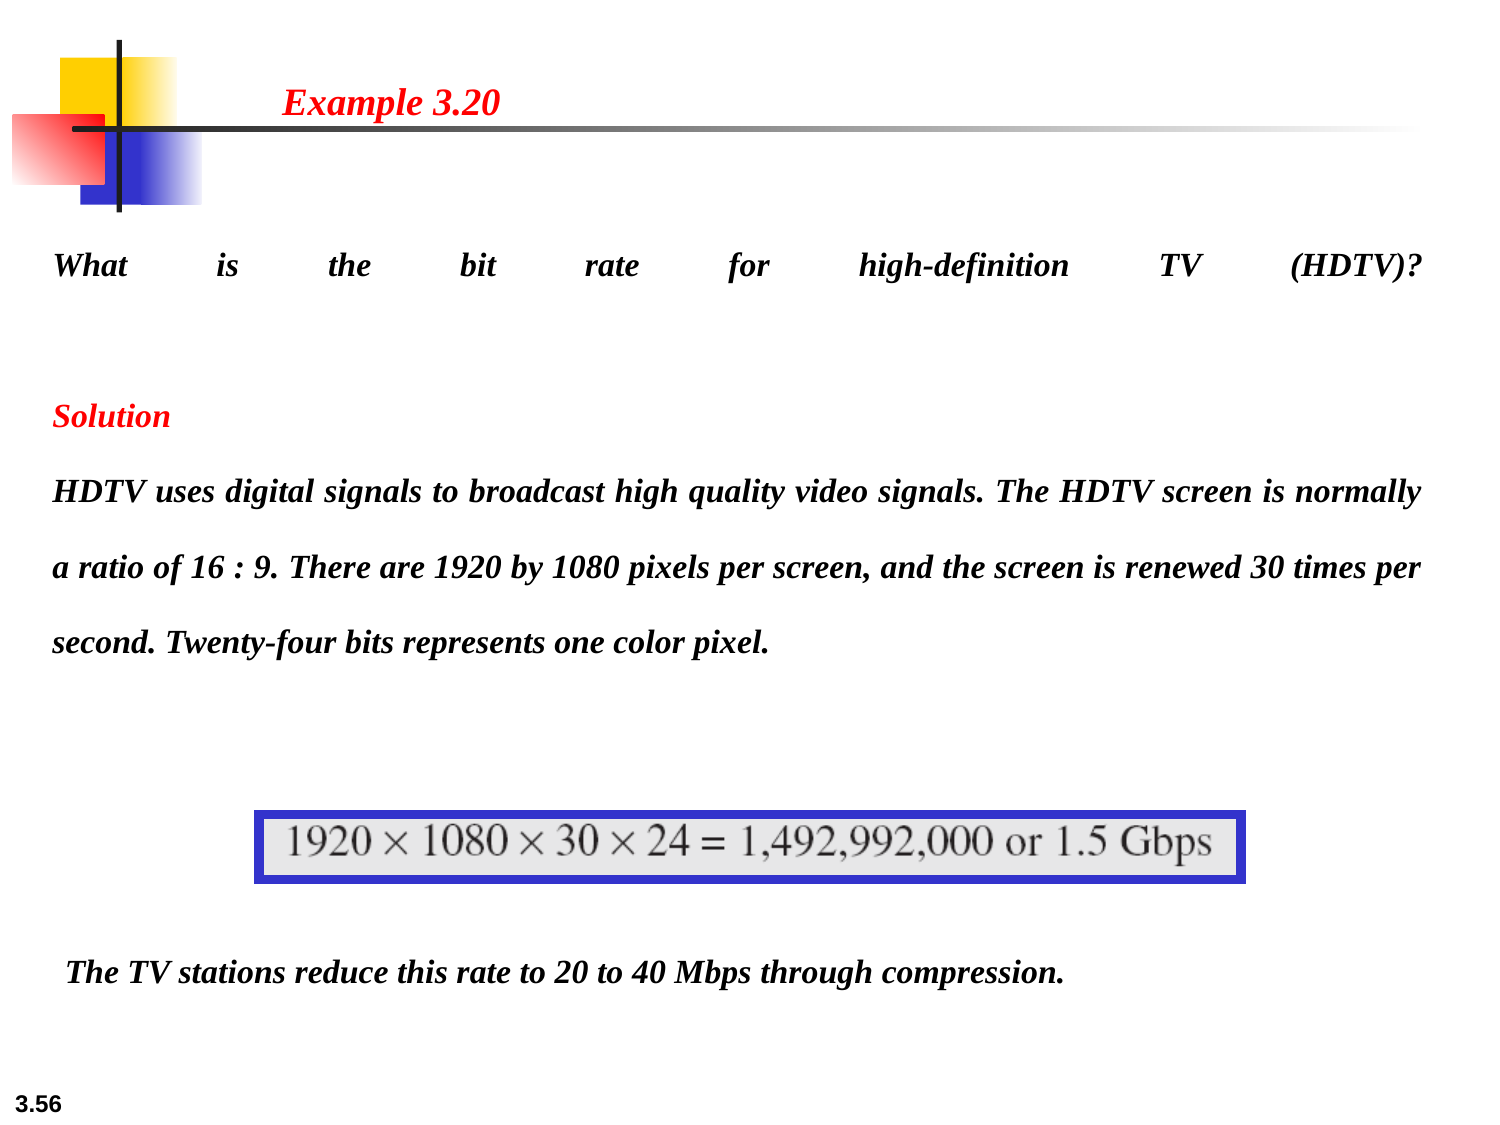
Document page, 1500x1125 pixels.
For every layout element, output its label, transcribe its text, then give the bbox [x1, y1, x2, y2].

text_box [116, 39, 122, 126]
text_box [72, 126, 80, 132]
text_box [60, 57, 116, 126]
text_box [24, 237, 1475, 863]
text_box [202, 126, 1423, 132]
text_box [122, 57, 177, 126]
text_box Example 3.20 [267, 29, 516, 131]
text_box What is the bit rate for high-definition TV (HDTV)? Solution HDTV uses digital signals to broadcast high quality video signals. The HDTV screen is normally a ratio of 16 : 9. There are 1920 by 1080 pixels per screen, and the screen is renewed 30 times per second. Twenty-four bits represents one color pixel. [37, 199, 1438, 668]
picture [263, 818, 1237, 875]
slide_number 3.56 [0, 1050, 313, 1125]
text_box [80, 126, 202, 205]
text_box [12, 114, 105, 185]
text_box The TV stations reduce this rate to 20 to 40 Mbps through compression. [50, 907, 1450, 998]
